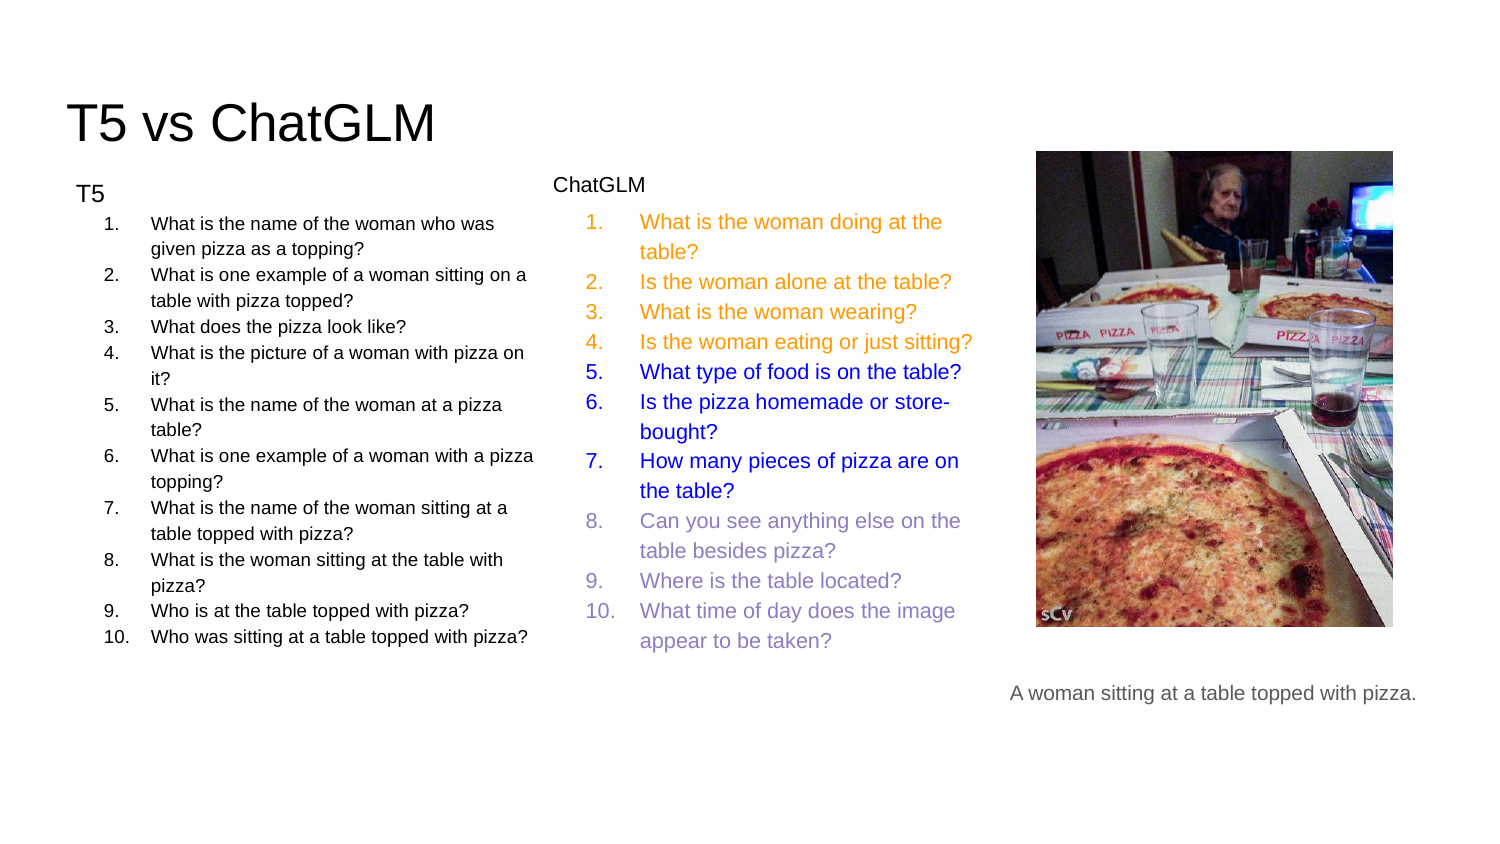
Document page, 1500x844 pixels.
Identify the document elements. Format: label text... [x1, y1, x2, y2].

text_box A woman sitting at a table topped with pizza. [994, 652, 1460, 720]
picture [1035, 151, 1393, 627]
text_box T5 What is the name of the woman who was given pizza as a topping? What is one example of a woman sitting on a table with pizza topped? What does the pizza look like? What is the picture of a woman with pizza on it? What is the name of the woman at a pizza table? What is one example of a woman with a pizza topping? What is the name of the woman sitting at a table topped with pizza? What is the woman sitting at the table with pizza? Who is at the table topped with pizza? Who was sitting at a table topped with pizza? [60, 158, 550, 663]
list ChatGLM What is the woman doing at the table? Is the woman alone at the table? What is the woman wearing? Is the woman eating or just sitting? What type of food is on the table? Is the pizza homemade or store-bought? How many pieces of pizza are on the table? Can you see anything else on the table besides pizza? Where is the table located? What time of day does the image appear to be taken? [537, 151, 998, 713]
title T5 vs ChatGLM [51, 72, 1449, 167]
